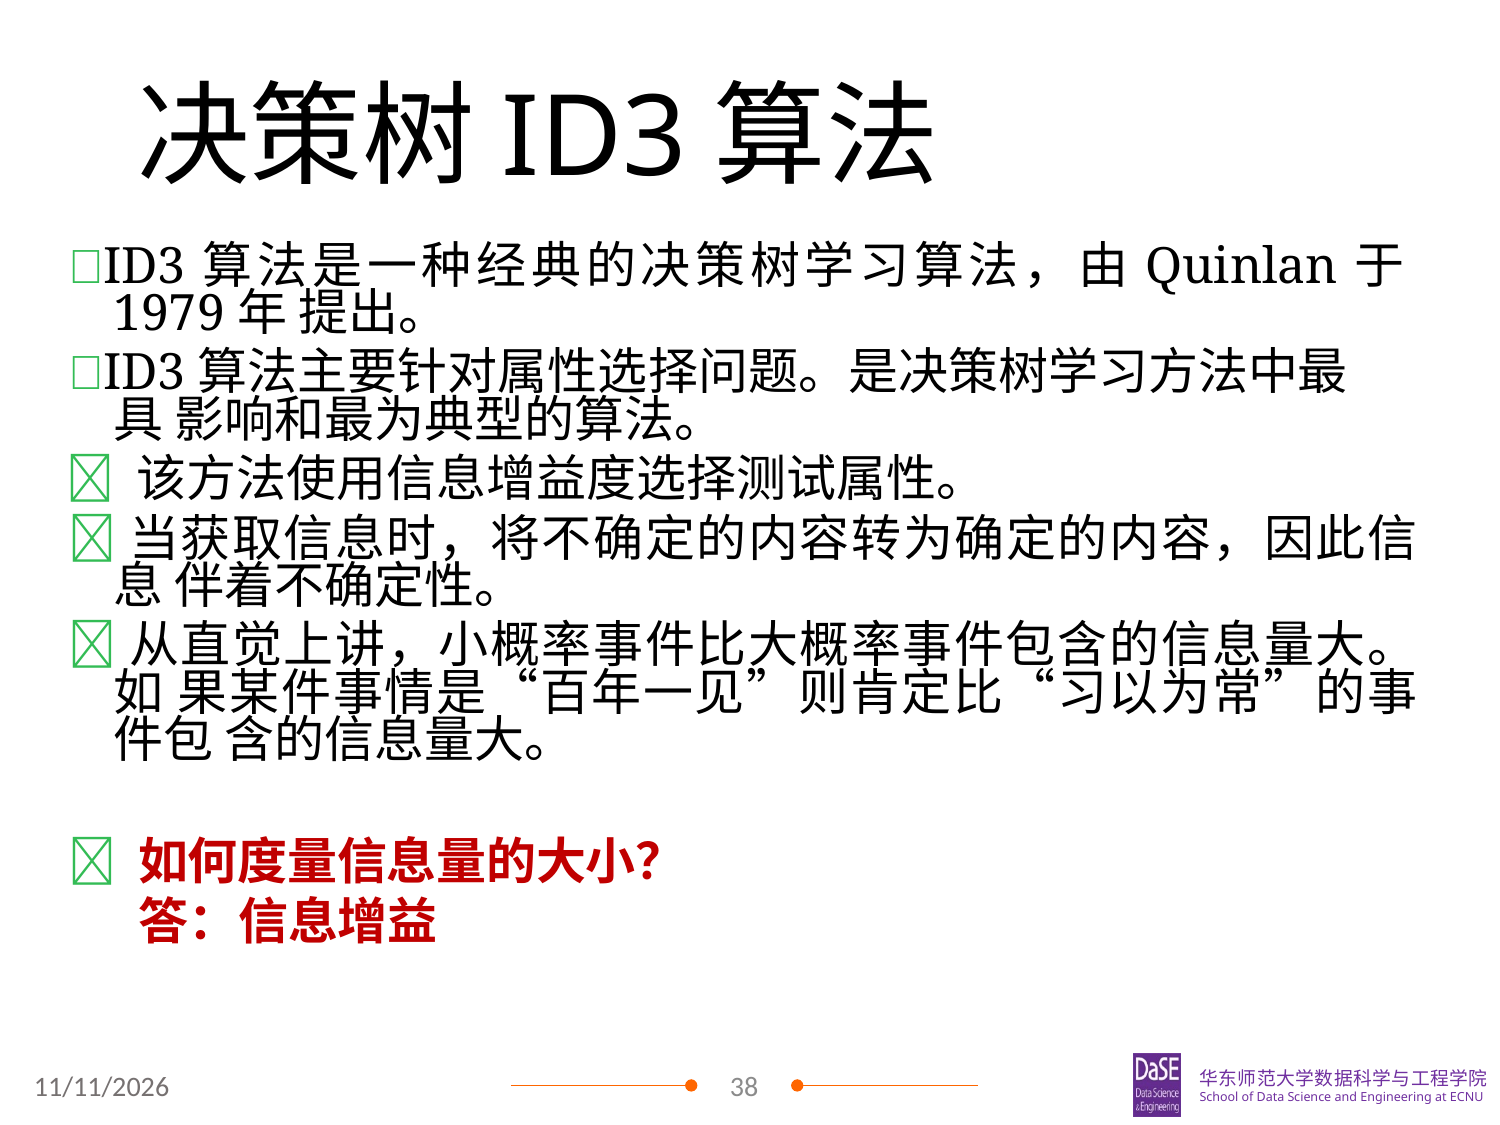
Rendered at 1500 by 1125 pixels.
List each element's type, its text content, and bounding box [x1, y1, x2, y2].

picture [1133, 1053, 1181, 1117]
title 决策树ID3算法 [103, 36, 1397, 225]
text_box ID3算法是一种经典的决策树学习算法，由Quinlan于1979年 提出。 ID3算法主要针对属性选择问题。是决策树学习方法中最具 影响和最为典型的算法。  该方法使用信息增益度选择测试属性。 当获取信息时，将不确定的内容转为确定的内容，因此信息 伴着不确定性。 从直觉上讲，小概率事件比大概率事件包含的信息量大。如 果某件事情是“百年一见”则肯定比“习以为常”的事件包 含的信息量大。  如何度量信息量的大小？ 答：信息增益 [65, 245, 1418, 950]
